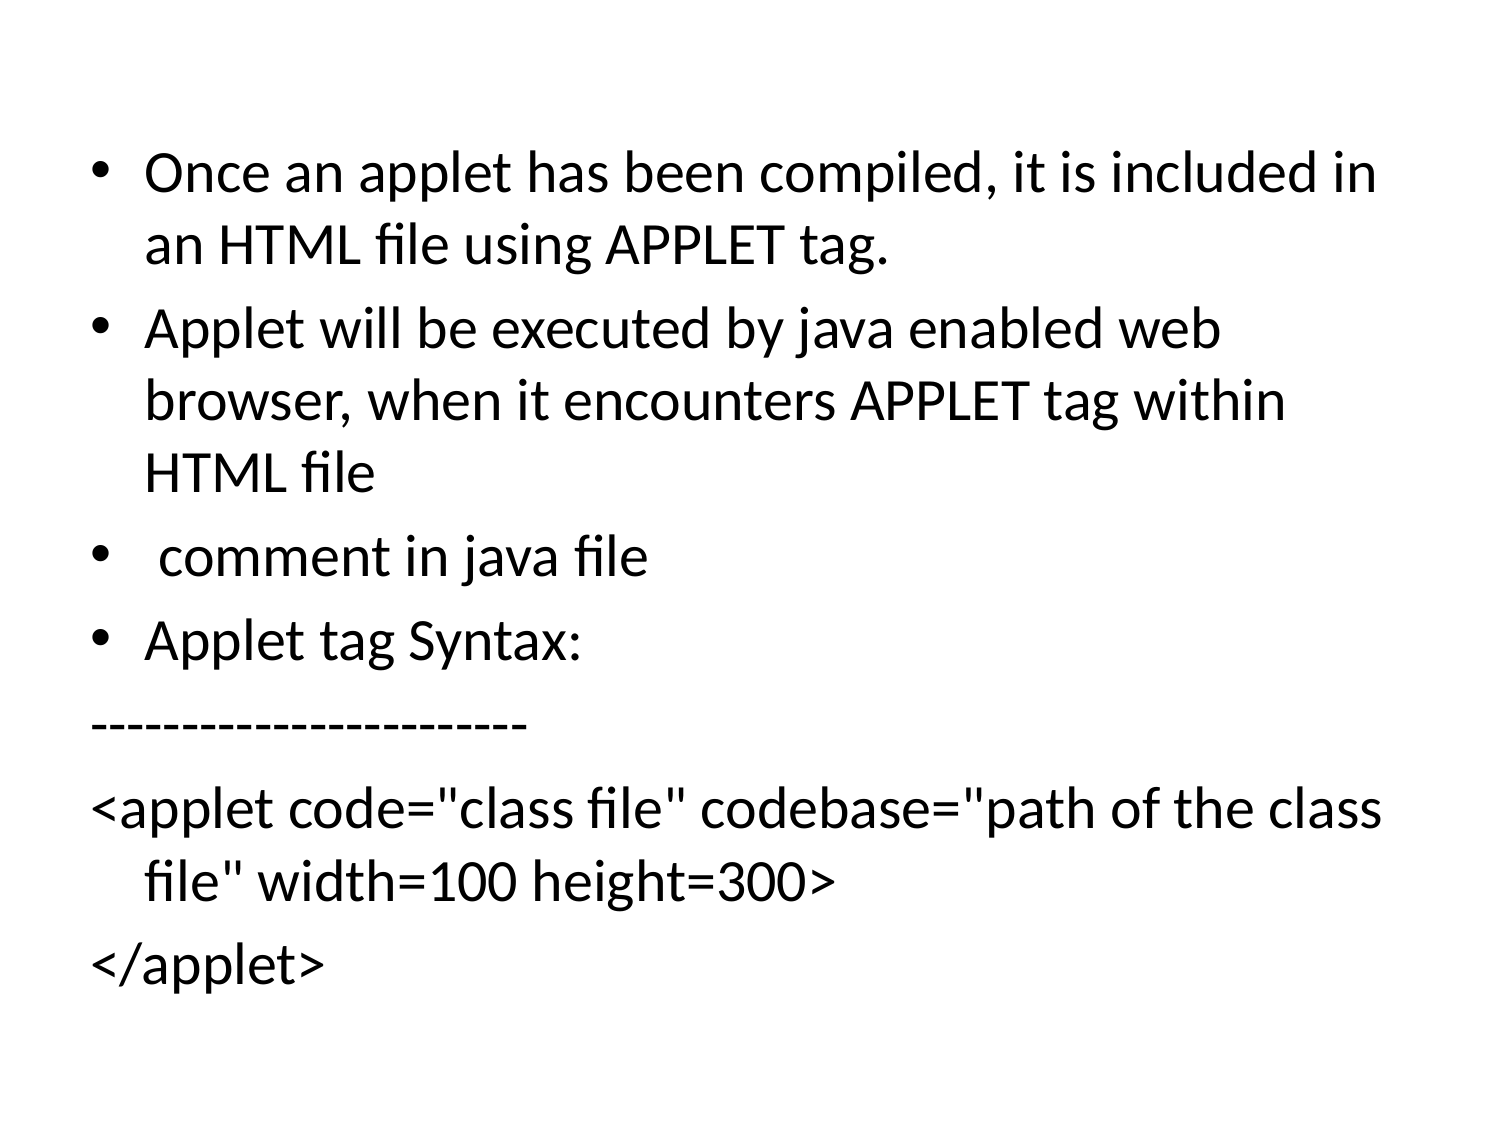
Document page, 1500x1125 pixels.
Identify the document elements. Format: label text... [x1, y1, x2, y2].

list Once an applet has been compiled, it is included in an HTML file using APPLET tag. Applet will be executed by java enabled web browser, when it encounters APPLET tag within HTML file comment in java file Applet tag Syntax: ------------------------ <applet code="class file" codebase="path of the class file" width=100 height=300> </applet> [75, 125, 1425, 1005]
